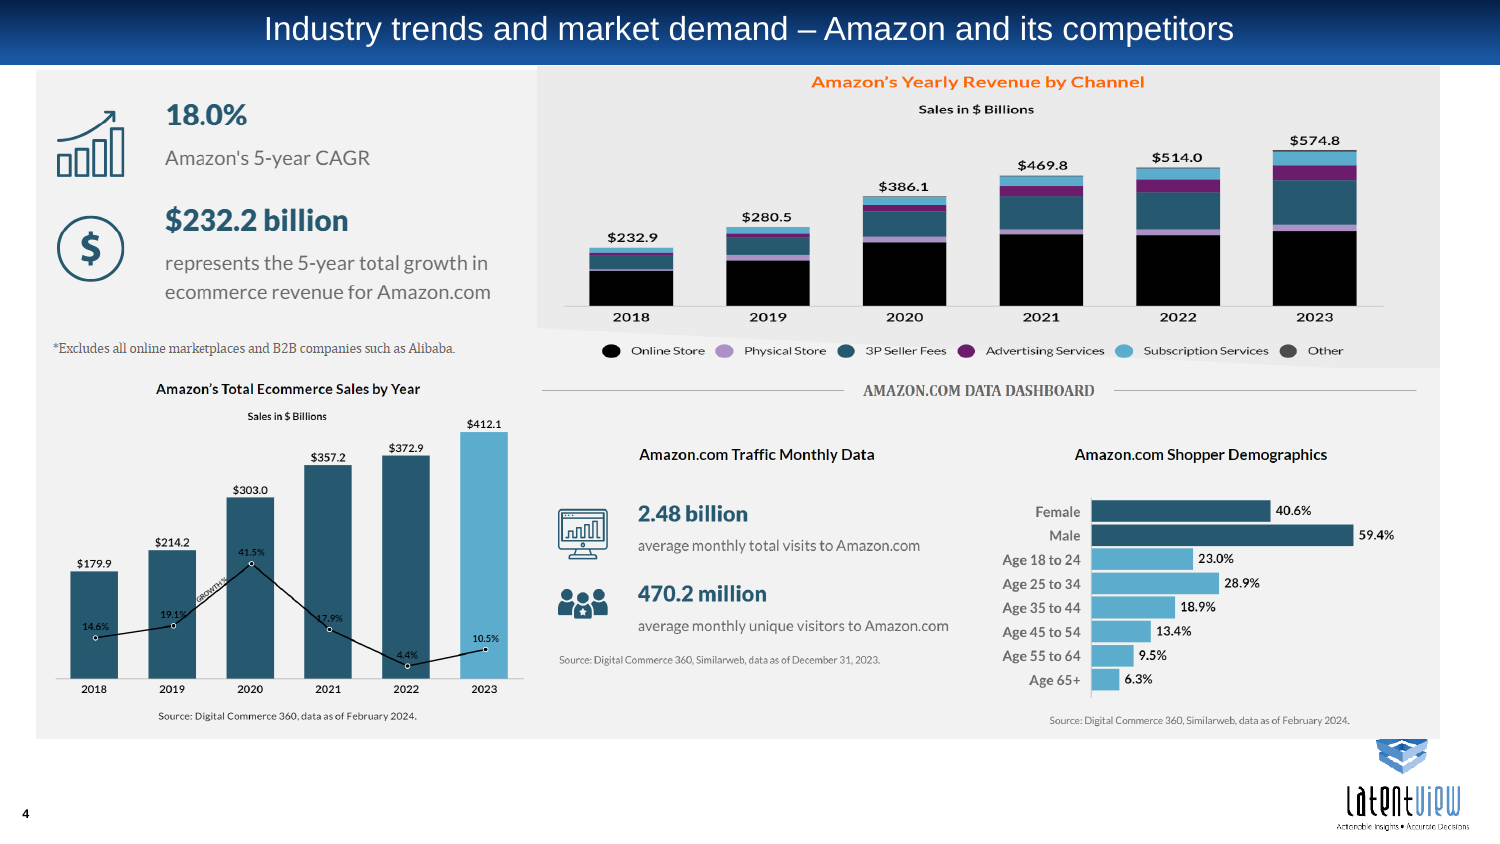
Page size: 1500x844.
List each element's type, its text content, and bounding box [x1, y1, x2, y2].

picture [36, 66, 1491, 844]
title Industry trends and market demand – Amazon and its competitors [77, 24, 1423, 69]
